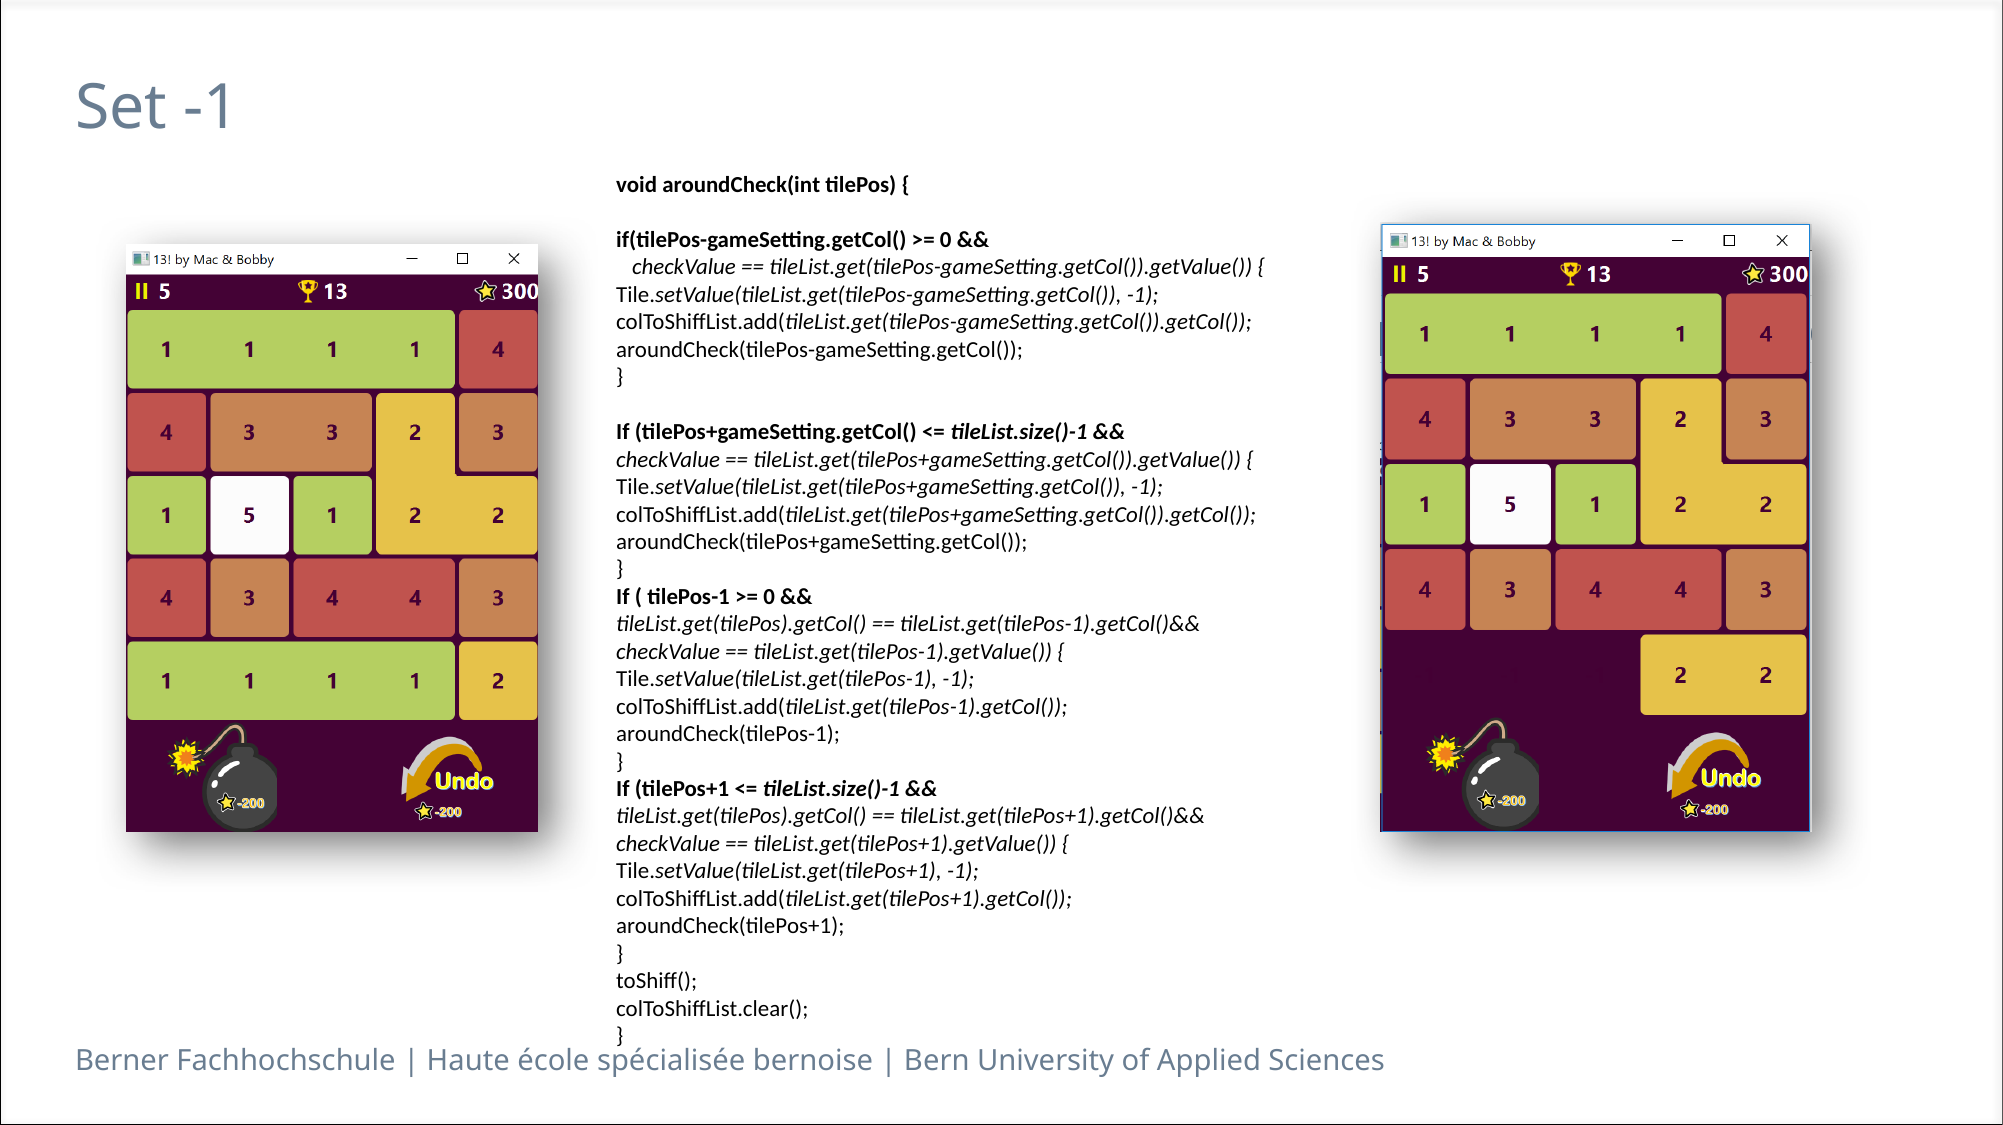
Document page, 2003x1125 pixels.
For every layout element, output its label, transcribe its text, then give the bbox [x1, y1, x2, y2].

text_box void aroundCheck(int tilePos) { if(tilePos-gameSetting.getCol() >= 0 && checkValue == tileList.get(tilePos-gameSetting.getCol()).getValue()) { Tile.setValue(tileList.get(tilePos-gameSetting.getCol()), -1); colToShiffList.add(tileList.get(tilePos-gameSetting.getCol()).getCol()); aroundCheck(tilePos-gameSetting.getCol()); } If (tilePos+gameSetting.getCol() <= tileList.size()-1 && checkValue == tileList.get(tilePos+gameSetting.getCol()).getValue()) { Tile.setValue(tileList.get(tilePos+gameSetting.getCol()), -1); colToShiffList.add(tileList.get(tilePos+gameSetting.getCol()).getCol()); aroundCheck(tilePos+gameSetting.getCol()); } If ( tilePos-1 >= 0 && tileList.get(tilePos).getCol() == tileList.get(tilePos-1).getCol()&& checkValue == tileList.get(tilePos-1).getValue()) { Tile.setValue(tileList.get(tilePos-1), -1); colToShiffList.add(tileList.get(tilePos-1).getCol()); aroundCheck(tilePos-1); } If (tilePos+1 <= tileList.size()-1 && tileList.get(tilePos).getCol() == tileList.get(tilePos+1).getCol()&& checkValue == tileList.get(tilePos+1).getValue()) { Tile.setValue(tileList.get(tilePos+1), -1); colToShiffList.add(tileList.get(tilePos+1).getCol()); aroundCheck(tilePos+1); } toShiff(); colToShiffList.clear(); } [601, 162, 1344, 1056]
picture [1380, 222, 1813, 832]
title Set -1 [75, 59, 1921, 148]
picture [126, 244, 538, 832]
